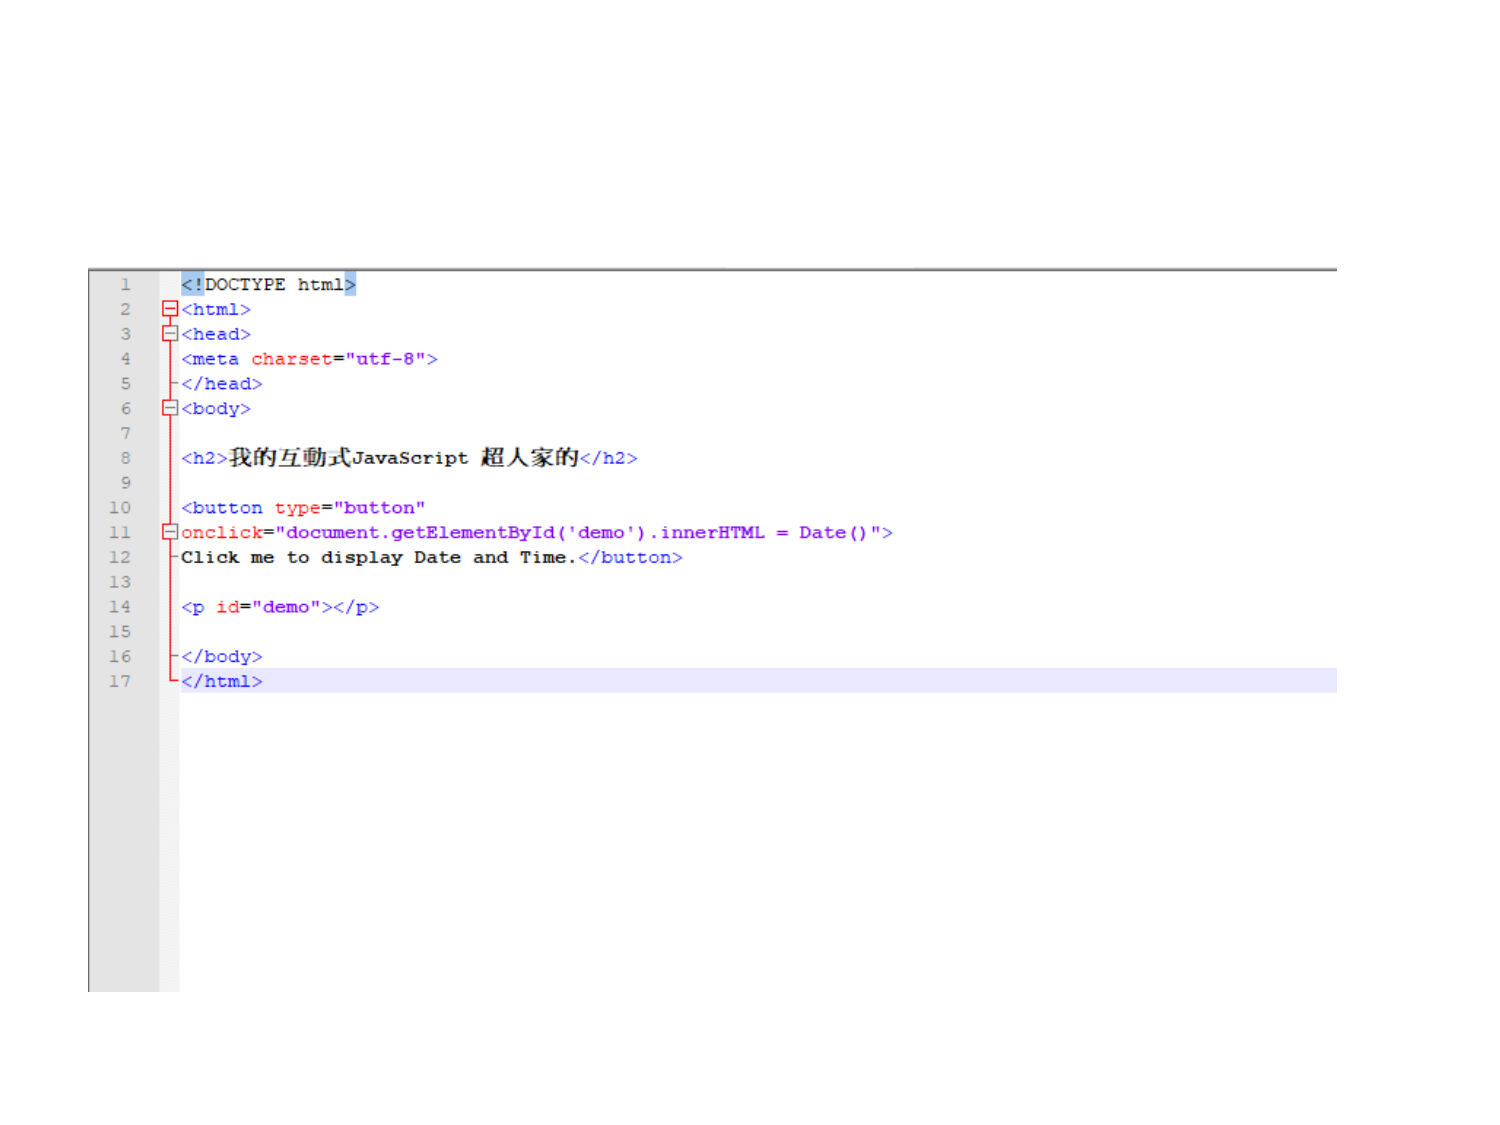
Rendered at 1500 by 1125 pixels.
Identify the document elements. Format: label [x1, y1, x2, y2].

picture [88, 266, 1337, 992]
